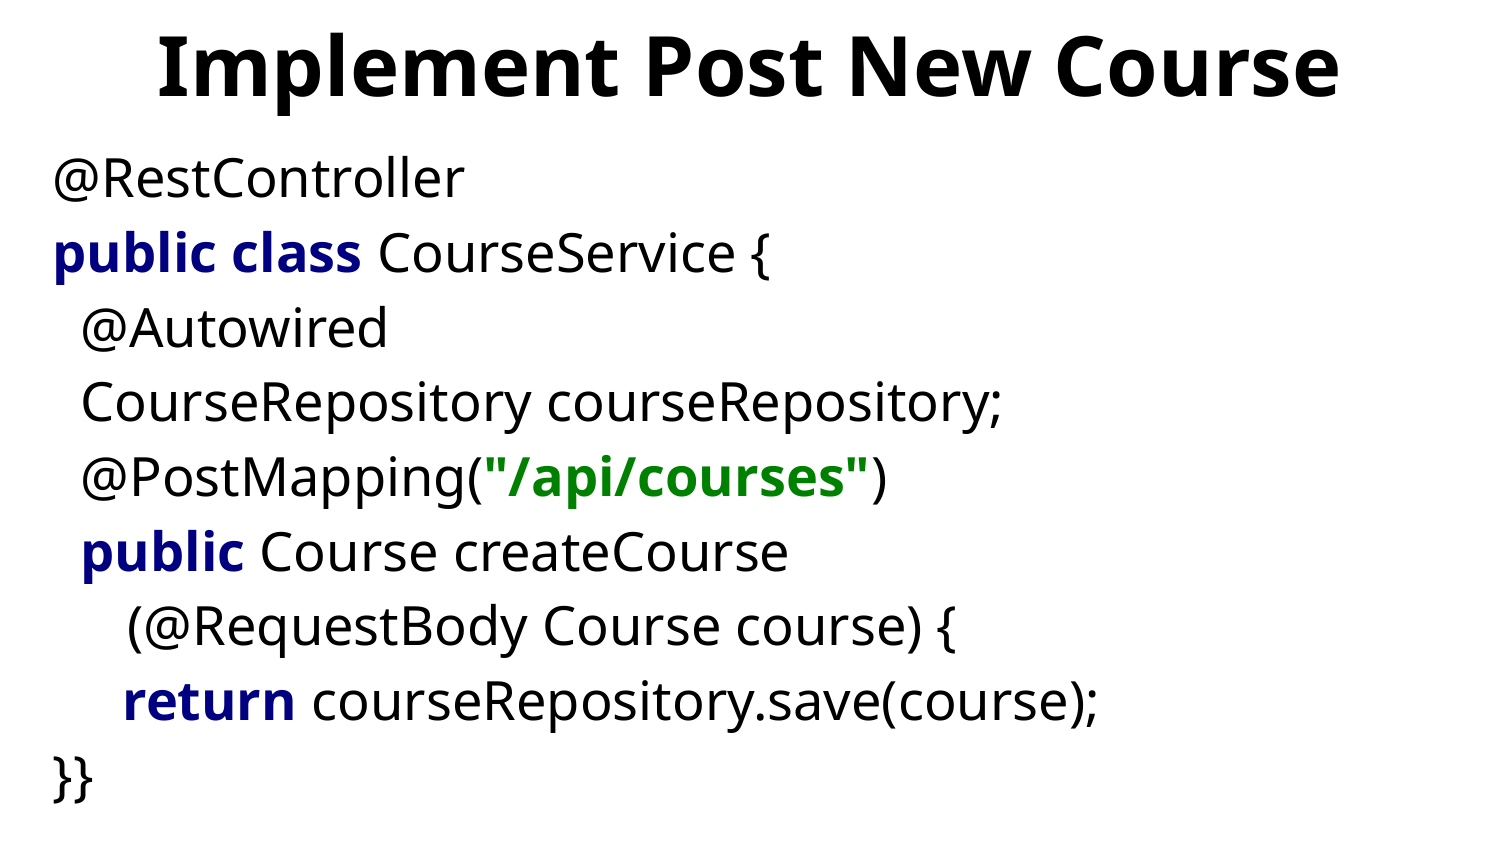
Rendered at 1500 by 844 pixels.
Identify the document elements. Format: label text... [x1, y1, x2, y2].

list @RestController public class CourseService { @Autowired CourseRepository courseRepository; @PostMapping("/api/courses") public Course createCourse (@RequestBody Course course) { return courseRepository.save(course); }} [37, 118, 1500, 844]
title Implement Post New Course [0, 0, 1500, 119]
